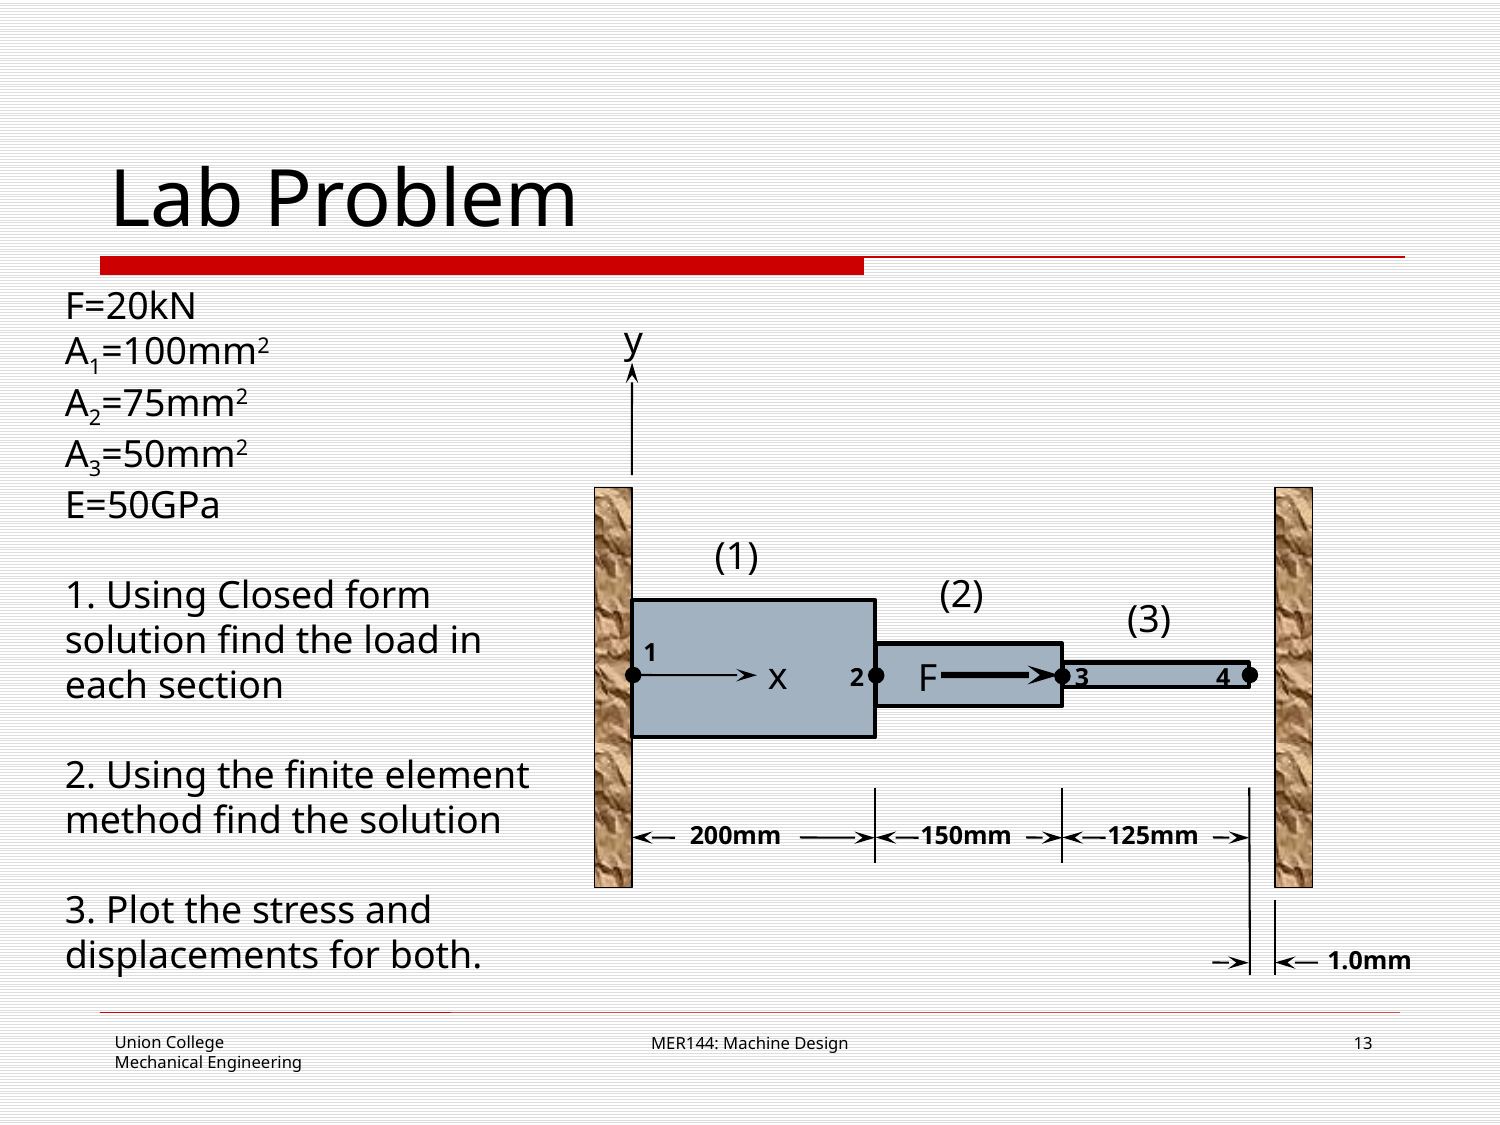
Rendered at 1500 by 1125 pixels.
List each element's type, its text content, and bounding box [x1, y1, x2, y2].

text_box F [903, 646, 953, 706]
footer MER144: Machine Design [512, 1024, 988, 1101]
text_box 1 [628, 629, 673, 675]
text_box x [753, 644, 804, 705]
text_box [1105, 662, 1201, 688]
title Lab Problem [93, 49, 1407, 250]
text_box F=20kN A1=100mm2 A2=75mm2 A3=50mm2 E=50GPa 1. Using Closed form solution find the load in each section 2. Using the finite element method find the solution 3. Plot the stress and displacements for both. [49, 274, 591, 984]
text_box [876, 643, 1063, 707]
text_box (1) [699, 524, 788, 585]
text_box (2) [924, 562, 1013, 623]
text_box [880, 668, 884, 682]
text_box 3 [1060, 653, 1105, 699]
text_box 4 [1201, 653, 1246, 699]
text_box [594, 487, 632, 888]
text_box 125mm [1092, 812, 1225, 858]
text_box 150mm [905, 812, 1038, 858]
text_box [625, 669, 632, 683]
slide_number 13 [1074, 1024, 1388, 1101]
text_box y [609, 308, 659, 369]
text_box 2 [835, 653, 880, 699]
text_box [631, 599, 875, 738]
text_box 200mm [675, 812, 807, 858]
text_box [1275, 487, 1313, 879]
text_box [1242, 667, 1258, 683]
text_box (3) [1112, 587, 1200, 648]
text_box 1.0mm [1312, 937, 1445, 983]
